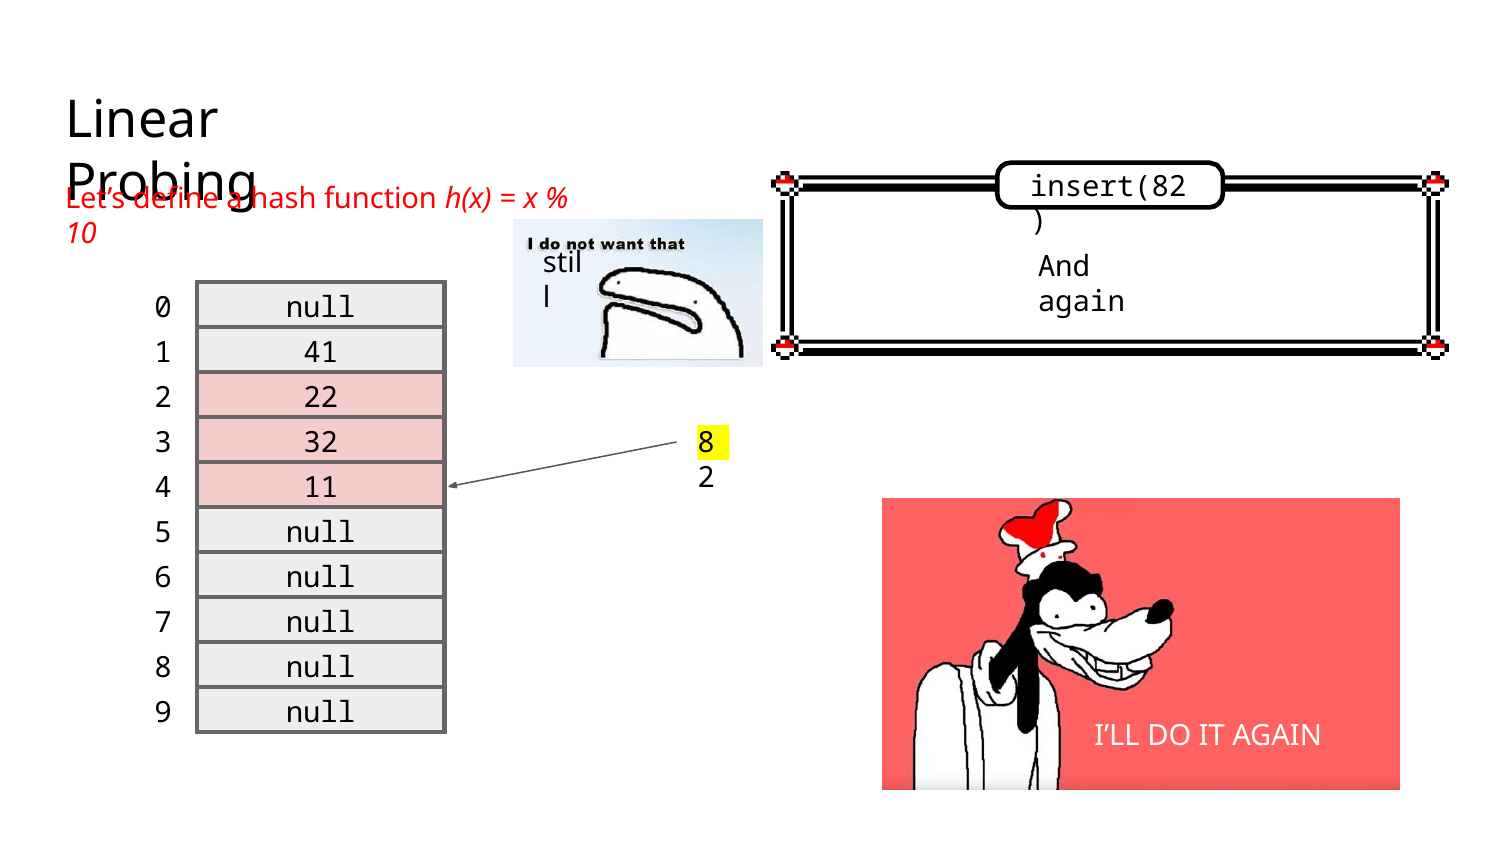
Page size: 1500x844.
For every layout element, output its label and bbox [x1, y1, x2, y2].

table_cell [199, 689, 442, 730]
table_cell [199, 374, 442, 415]
text_box [152, 276, 173, 728]
picture [512, 219, 764, 367]
picture [882, 498, 1400, 790]
text_box [695, 421, 732, 494]
text_box [63, 177, 591, 250]
text_box [994, 160, 1226, 211]
table_cell [199, 554, 442, 595]
table_cell [199, 509, 442, 550]
table_cell [199, 464, 442, 505]
picture [771, 170, 1450, 361]
title [63, 82, 409, 177]
table_cell [199, 644, 442, 685]
table_cell [199, 599, 442, 640]
table_header [199, 284, 442, 325]
text_box [448, 440, 678, 489]
table_cell [199, 329, 442, 370]
table_cell [199, 419, 442, 460]
